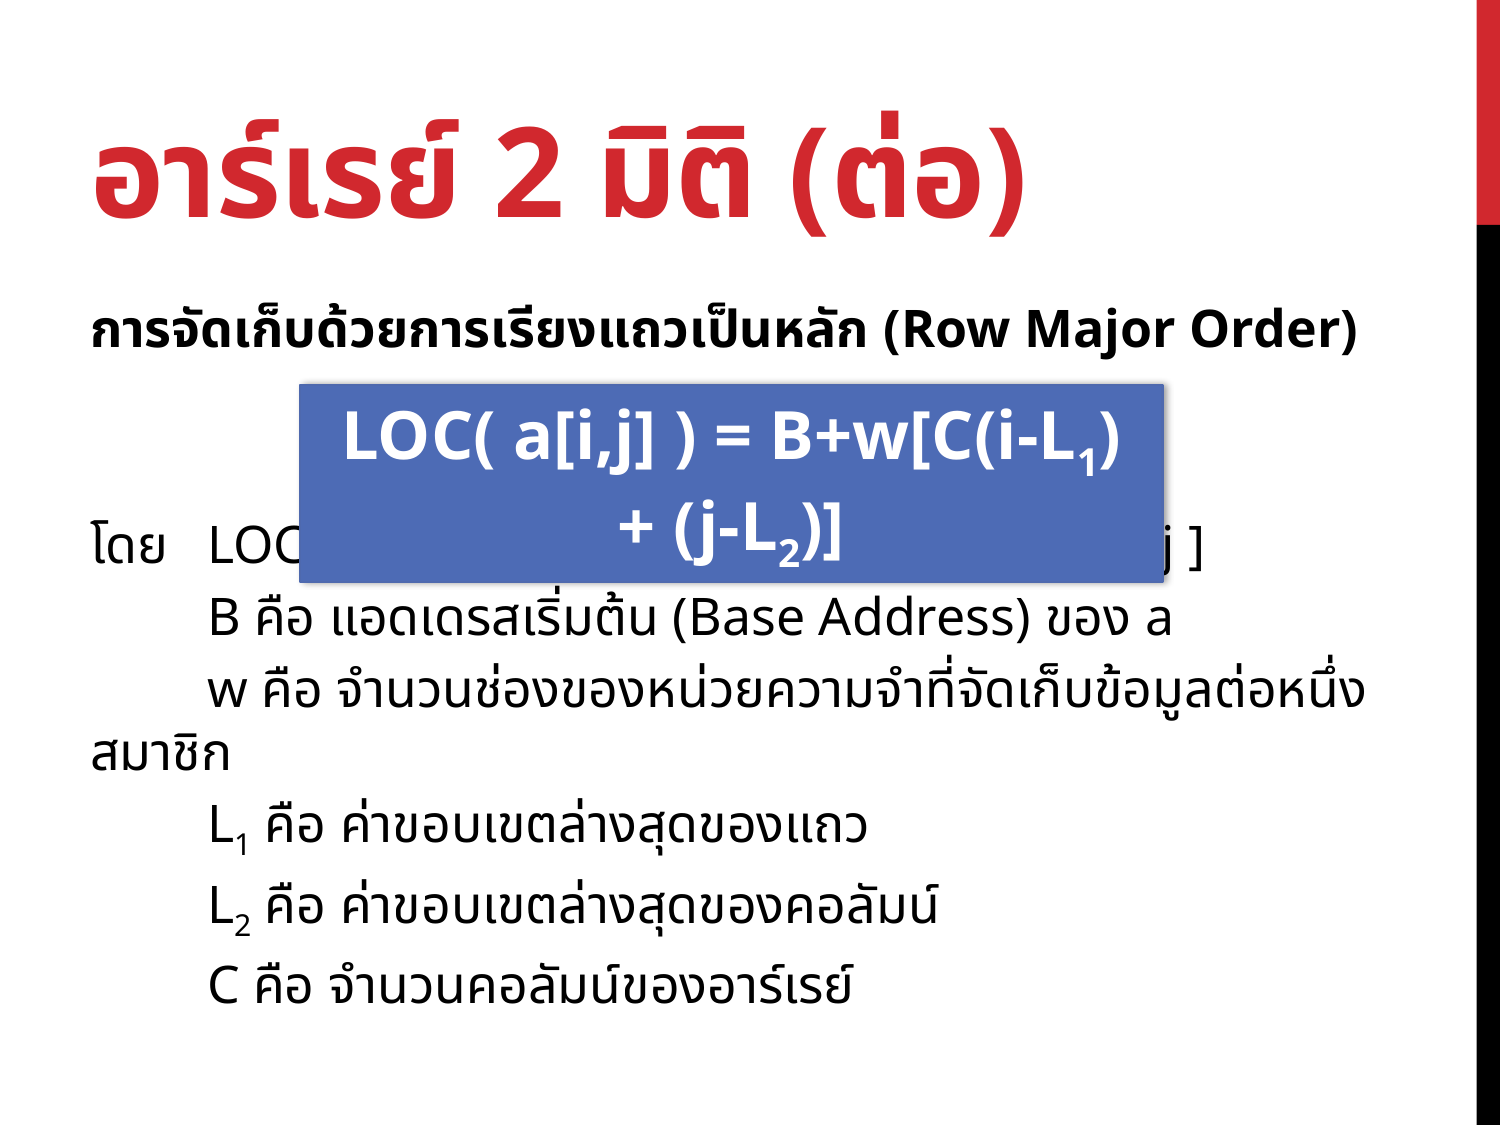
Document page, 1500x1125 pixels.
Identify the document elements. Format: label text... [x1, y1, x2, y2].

text_box LOC( a[i,j] ) = B+w[C(i-L1) + (j-L2)] [299, 384, 1164, 583]
title อาร์เรย์ 2 มิติ (ต่อ) [75, 25, 1388, 250]
list การจัดเก็บด้วยการเรียงแถวเป็นหลัก (Row Major Order) โดย LOC( a[ i,j ] ) คือ ตำแหน่งแอดเดรสที่เก็บ a[ i,j ] B คือ แอดเดรสเริ่มต้น (Base Address) ของ a w คือ จำนวนช่องของหน่วยความจำที่จัดเก็บข้อมูลต่อหนึ่งสมาชิก L1 คือ ค่าขอบเขตล่างสุดของแถว L2 คือ ค่าขอบเขตล่างสุดของคอลัมน์ C คือ จำนวนคอลัมน์ของอาร์เรย์ [75, 287, 1388, 1047]
